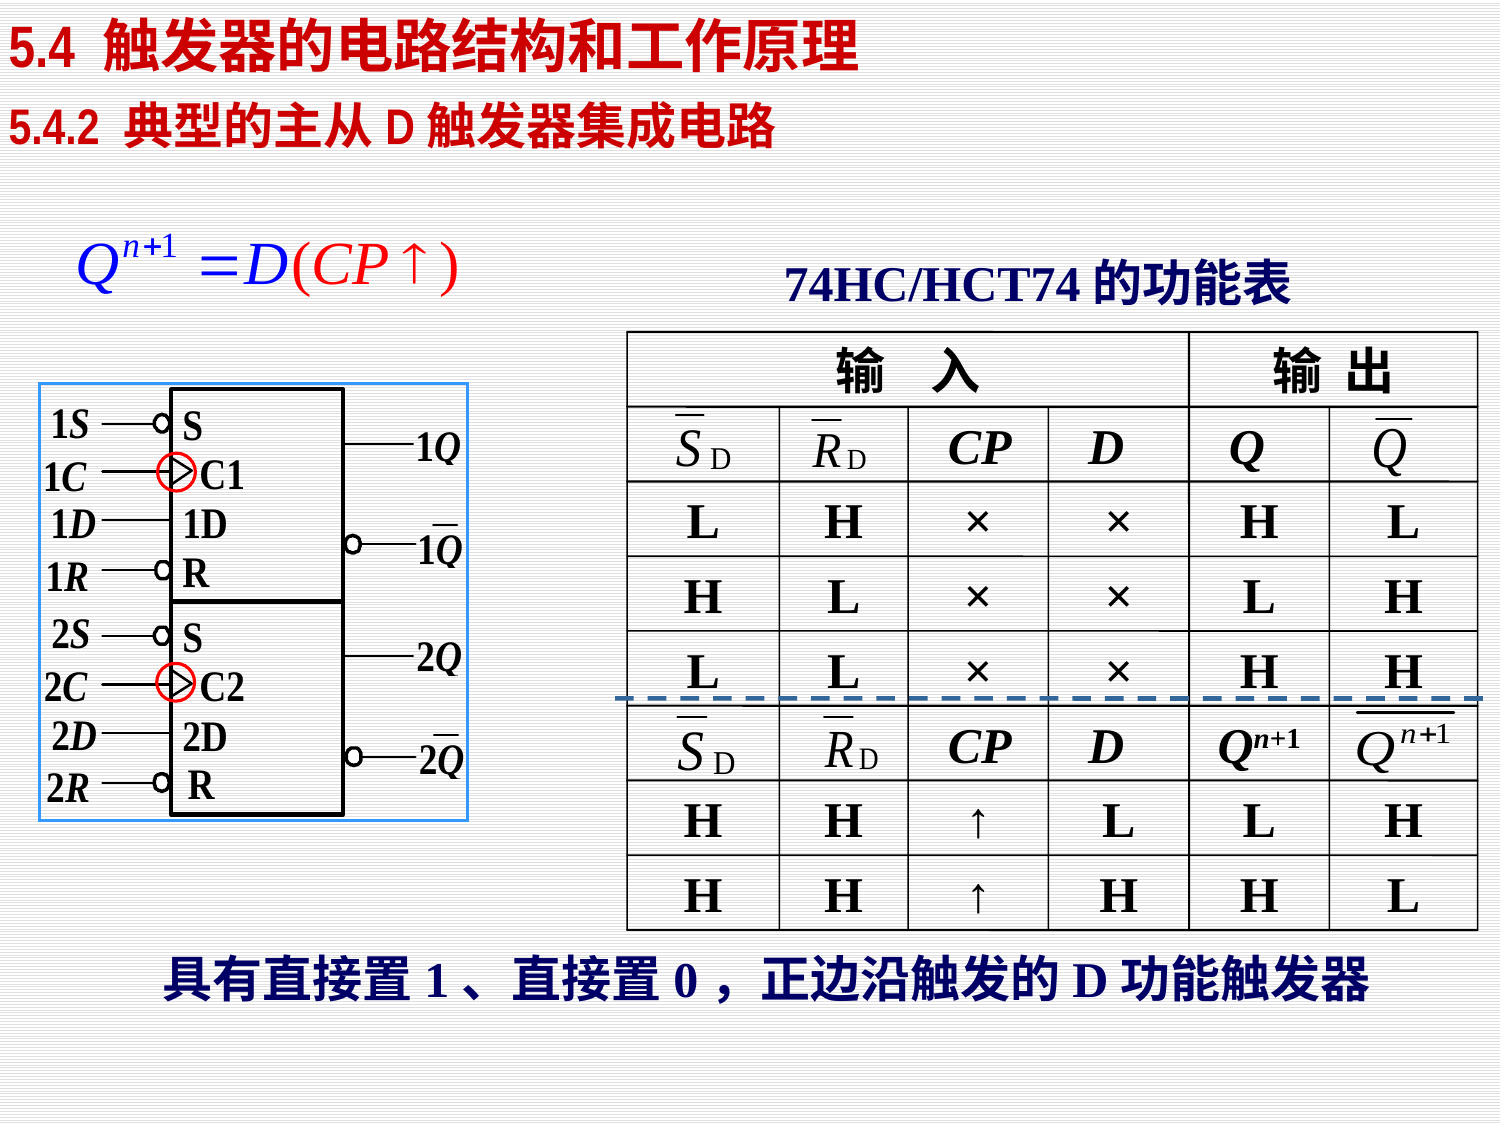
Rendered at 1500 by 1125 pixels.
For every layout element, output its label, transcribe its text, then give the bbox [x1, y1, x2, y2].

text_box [582, 331, 1478, 930]
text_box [67, 218, 470, 311]
text_box 74HC/HCT74的功能表 [763, 243, 1308, 319]
text_box 5.4.2 典型的主从D触发器集成电路 [5, 92, 784, 157]
text_box 具有直接置1、直接置0，正边沿触发的D功能触发器 [147, 940, 1500, 1016]
text_box 5.4 触发器的电路结构和工作原理 [5, 7, 900, 82]
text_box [41, 385, 467, 820]
